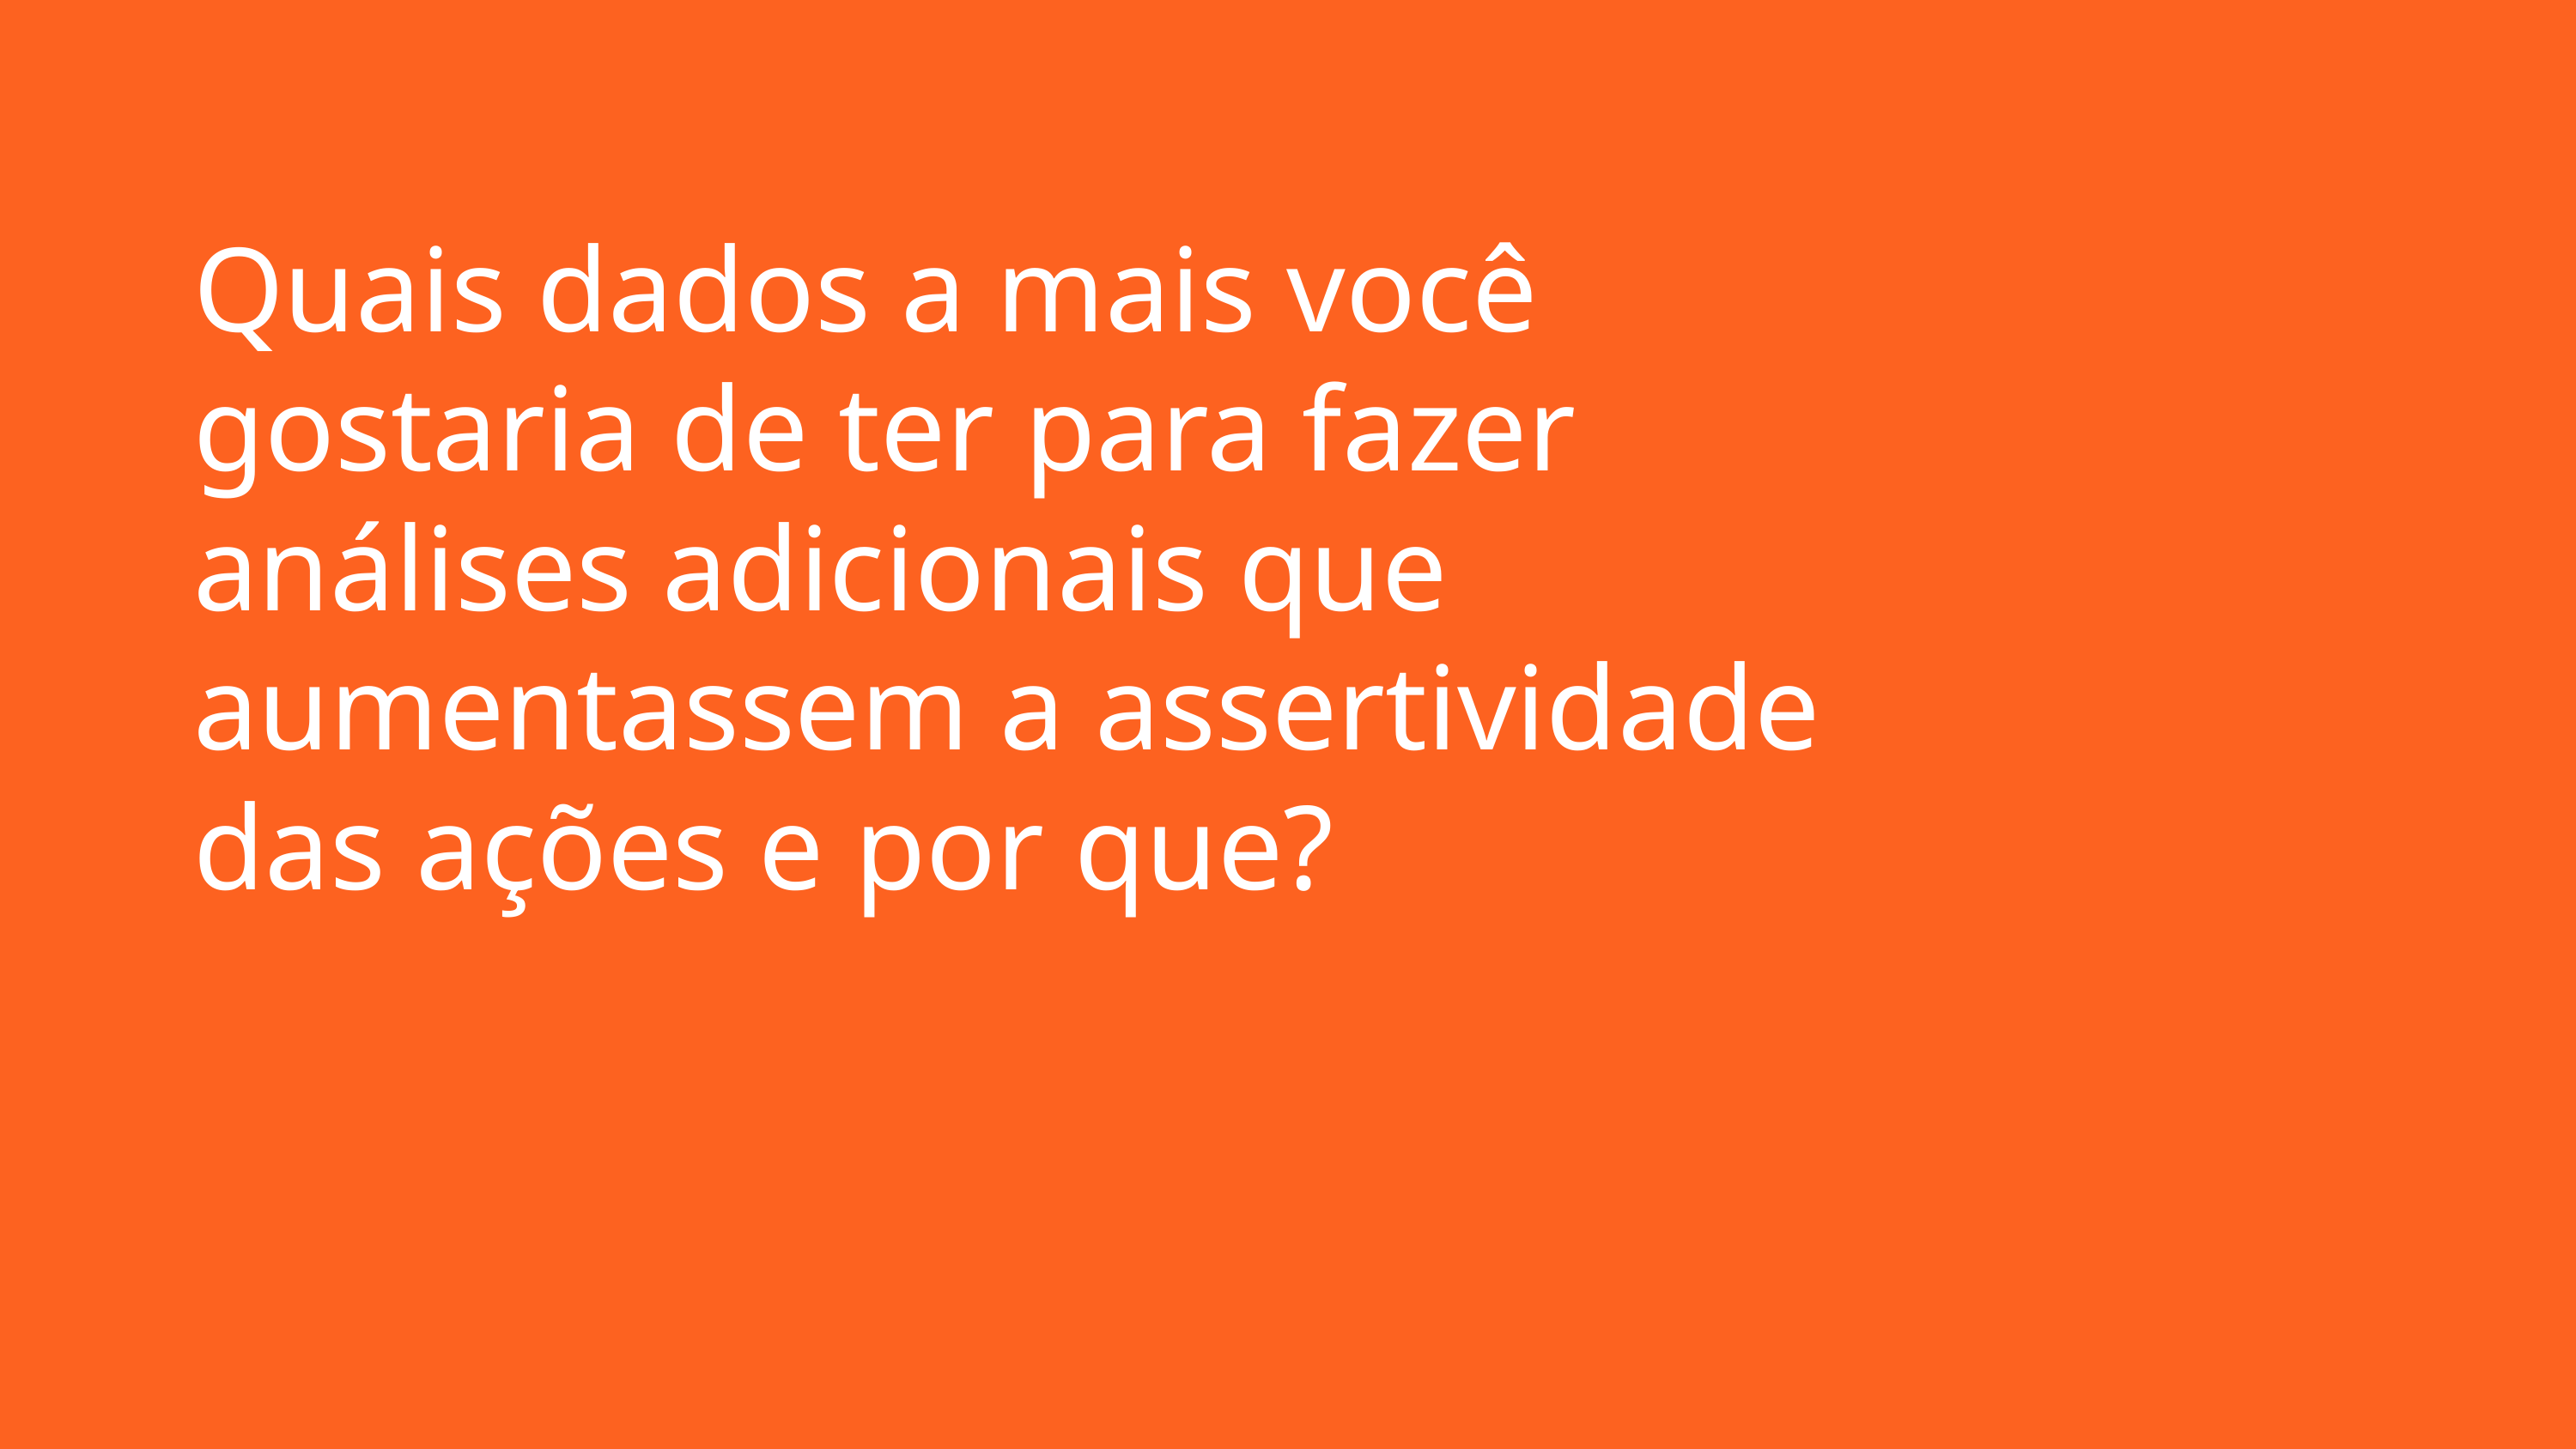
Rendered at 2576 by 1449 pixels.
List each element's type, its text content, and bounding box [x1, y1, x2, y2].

text_box Quais dados a mais você gostaria de ter para fazer análises adicionais que aumentassem a assertividade das ações e por que? [192, 215, 1859, 1052]
